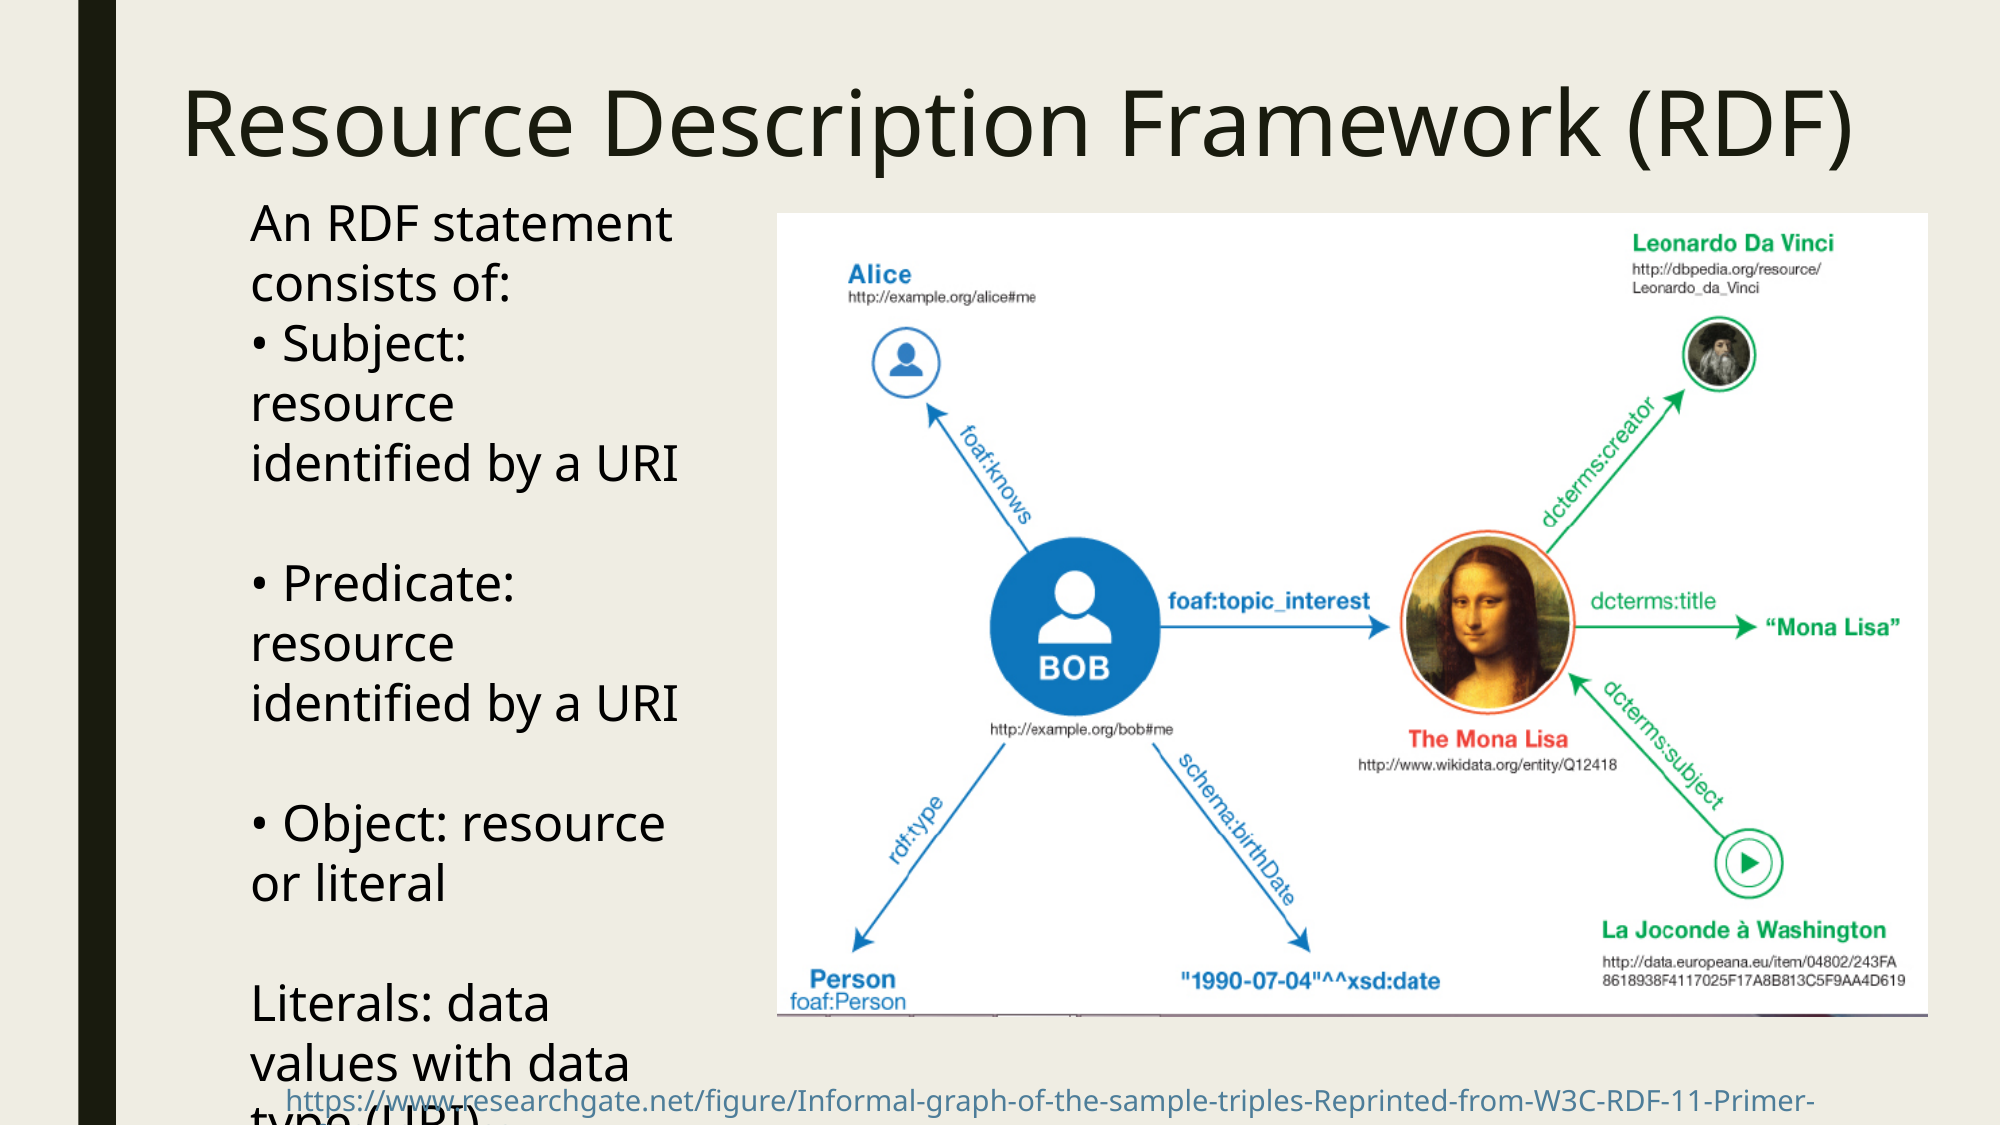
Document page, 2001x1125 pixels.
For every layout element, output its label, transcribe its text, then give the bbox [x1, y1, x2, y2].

text_box https://www.researchgate.net/figure/Informal-graph-of-the-sample-triples-Reprinted-from-W3C-RDF-11-Primer-2_fig2_326471335 [270, 1074, 1961, 1125]
text_box An RDF statement consists of: • Subject: resource identified by a URI • Predicate: resource identified by a URI • Object: resource or literal Literals: data values with data type (URI) [235, 183, 700, 1125]
picture [777, 213, 1928, 1017]
title Resource Description Framework (RDF) [165, 70, 1898, 193]
